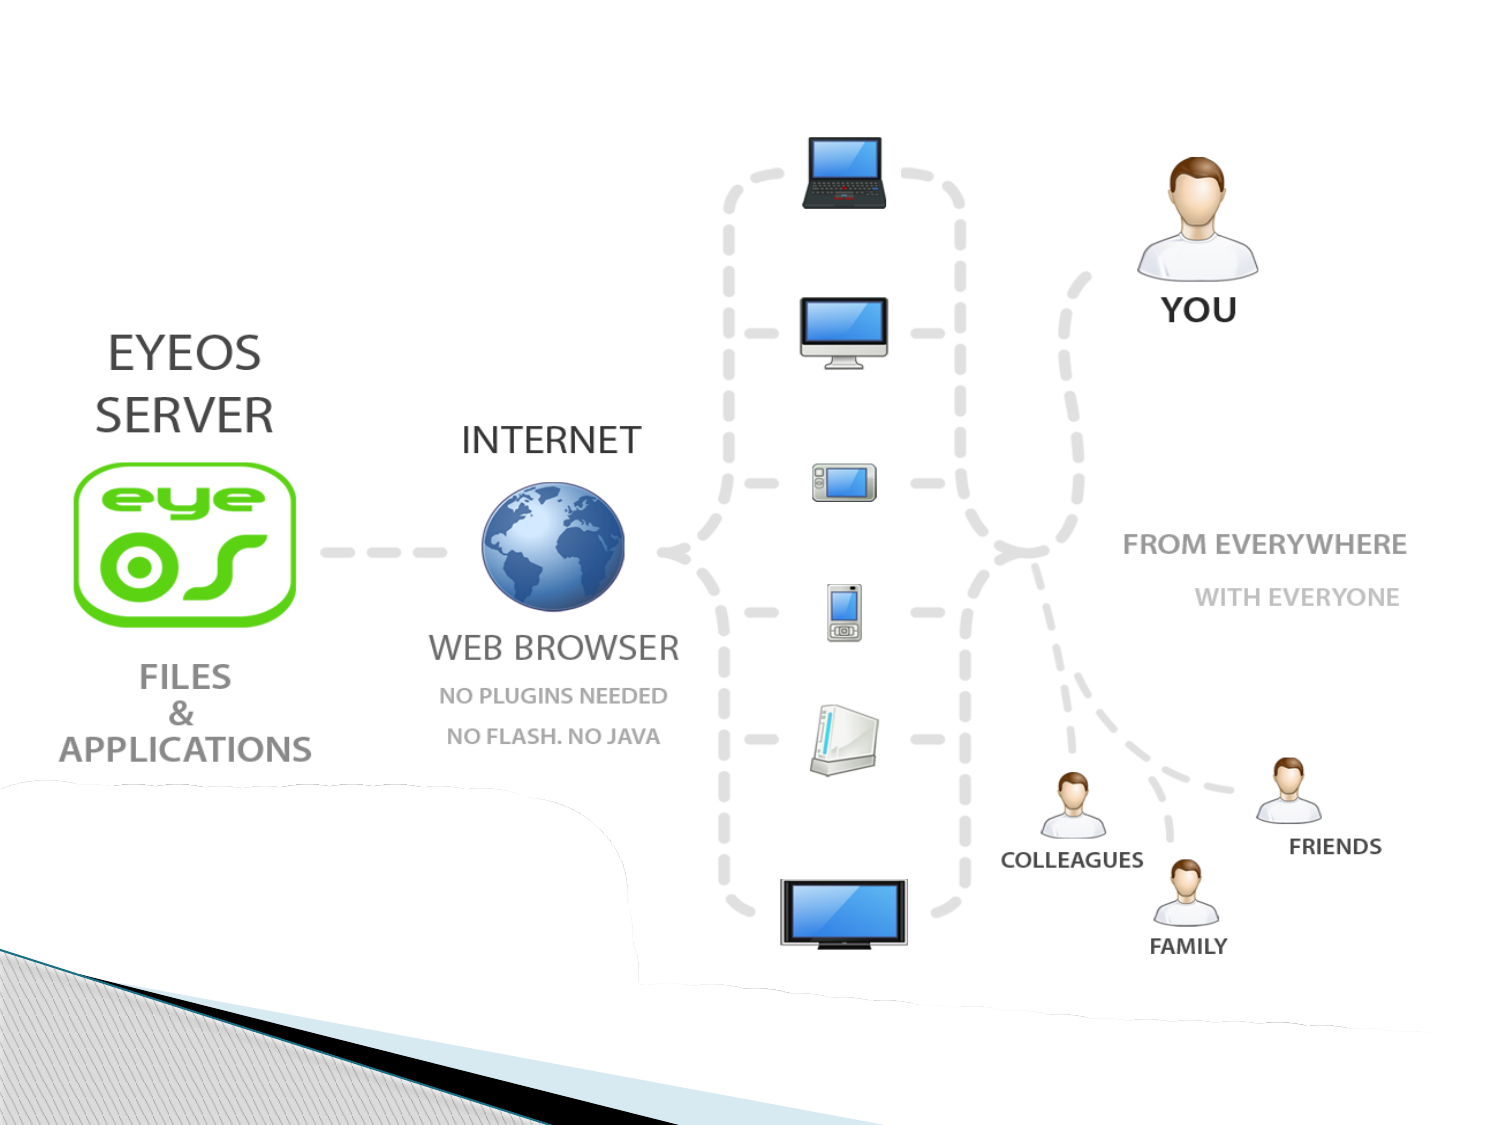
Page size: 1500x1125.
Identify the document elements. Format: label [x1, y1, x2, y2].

list [0, 24, 1476, 1088]
